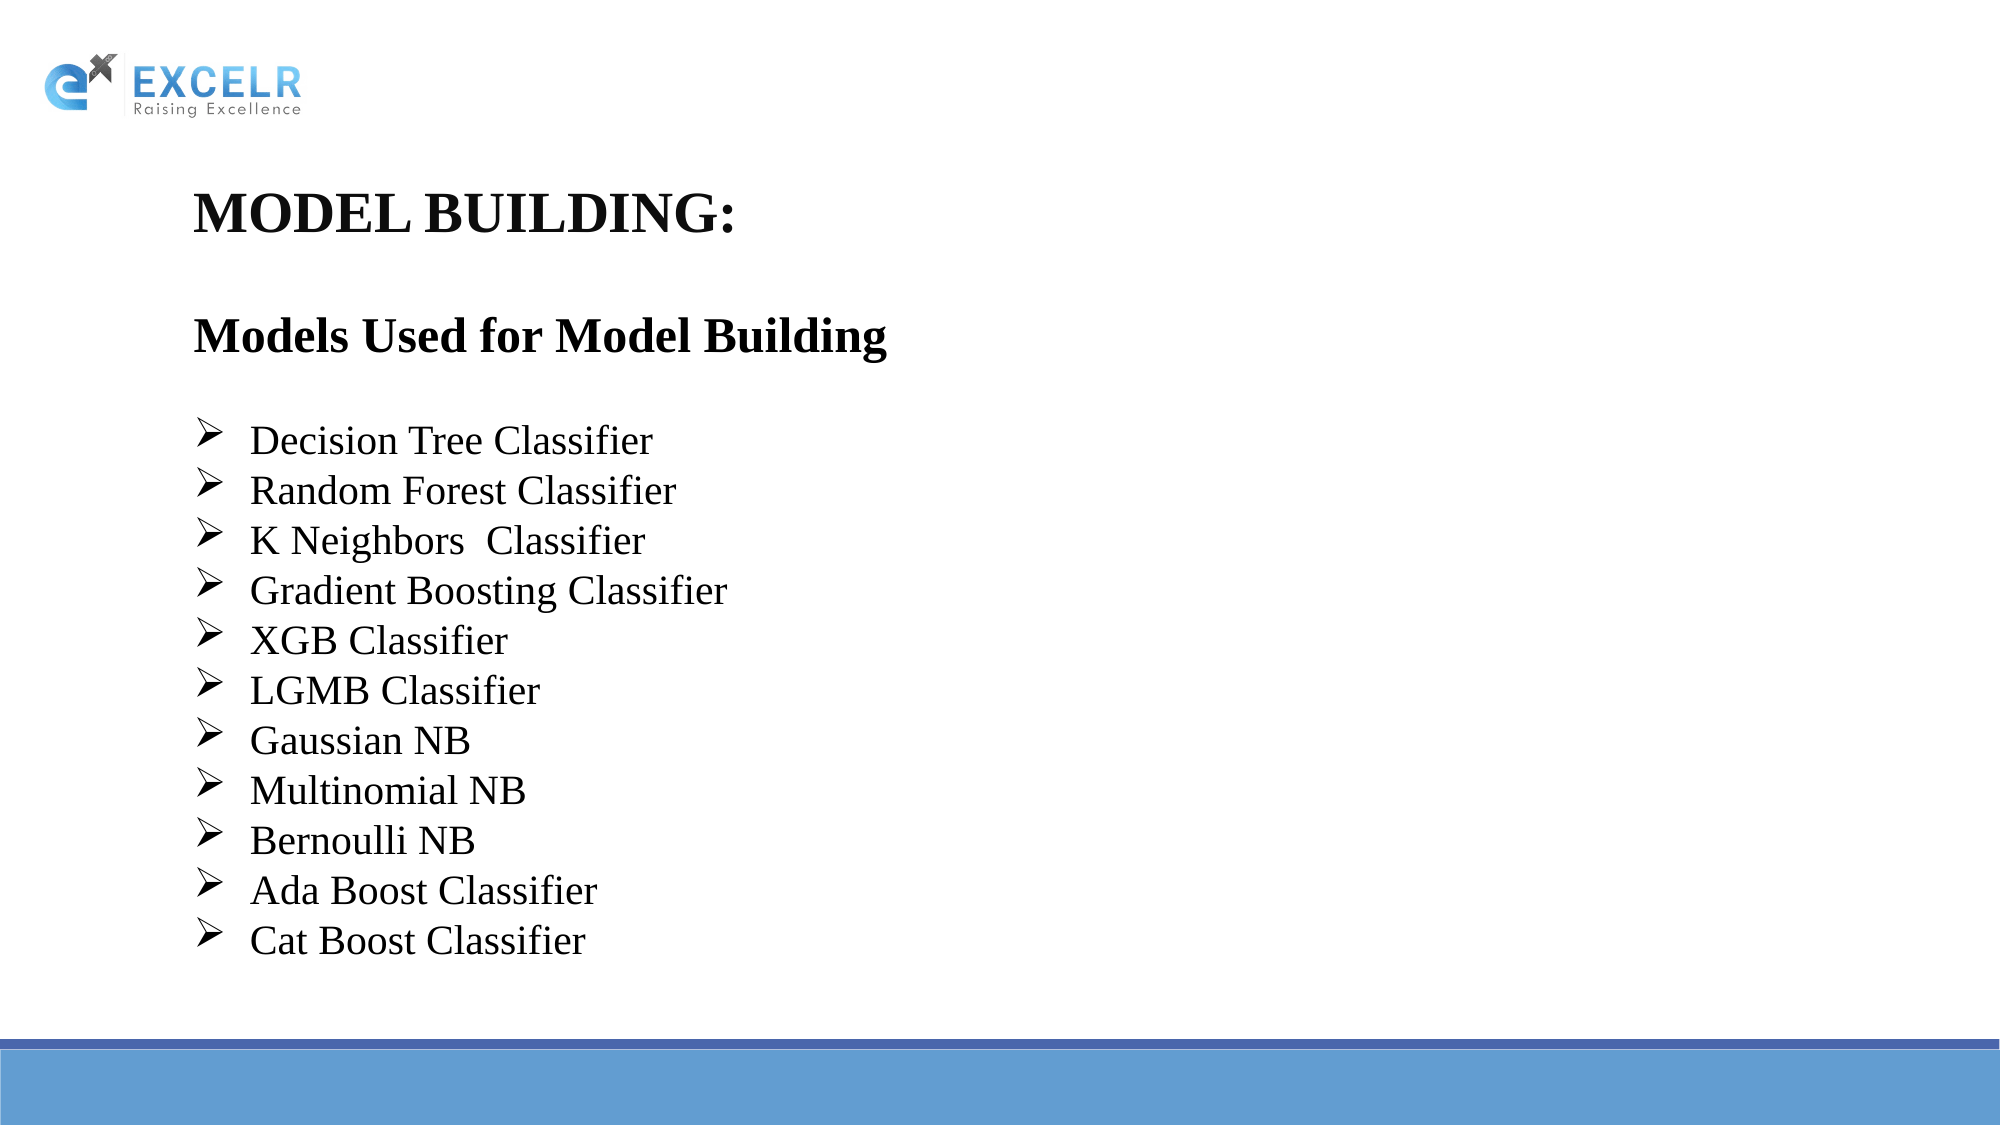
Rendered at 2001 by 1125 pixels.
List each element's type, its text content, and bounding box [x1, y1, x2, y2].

text_box MODEL BUILDING: [178, 166, 1180, 252]
picture [39, 46, 318, 125]
text_box Models Used for Model Building Decision Tree Classifier Random Forest Classifier K Neighbors Classifier Gradient Boosting Classifier XGB Classifier LGMB Classifier Gaussian NB Multinomial NB Bernoulli NB Ada Boost Classifier Cat Boost Classifier [178, 295, 1180, 1125]
